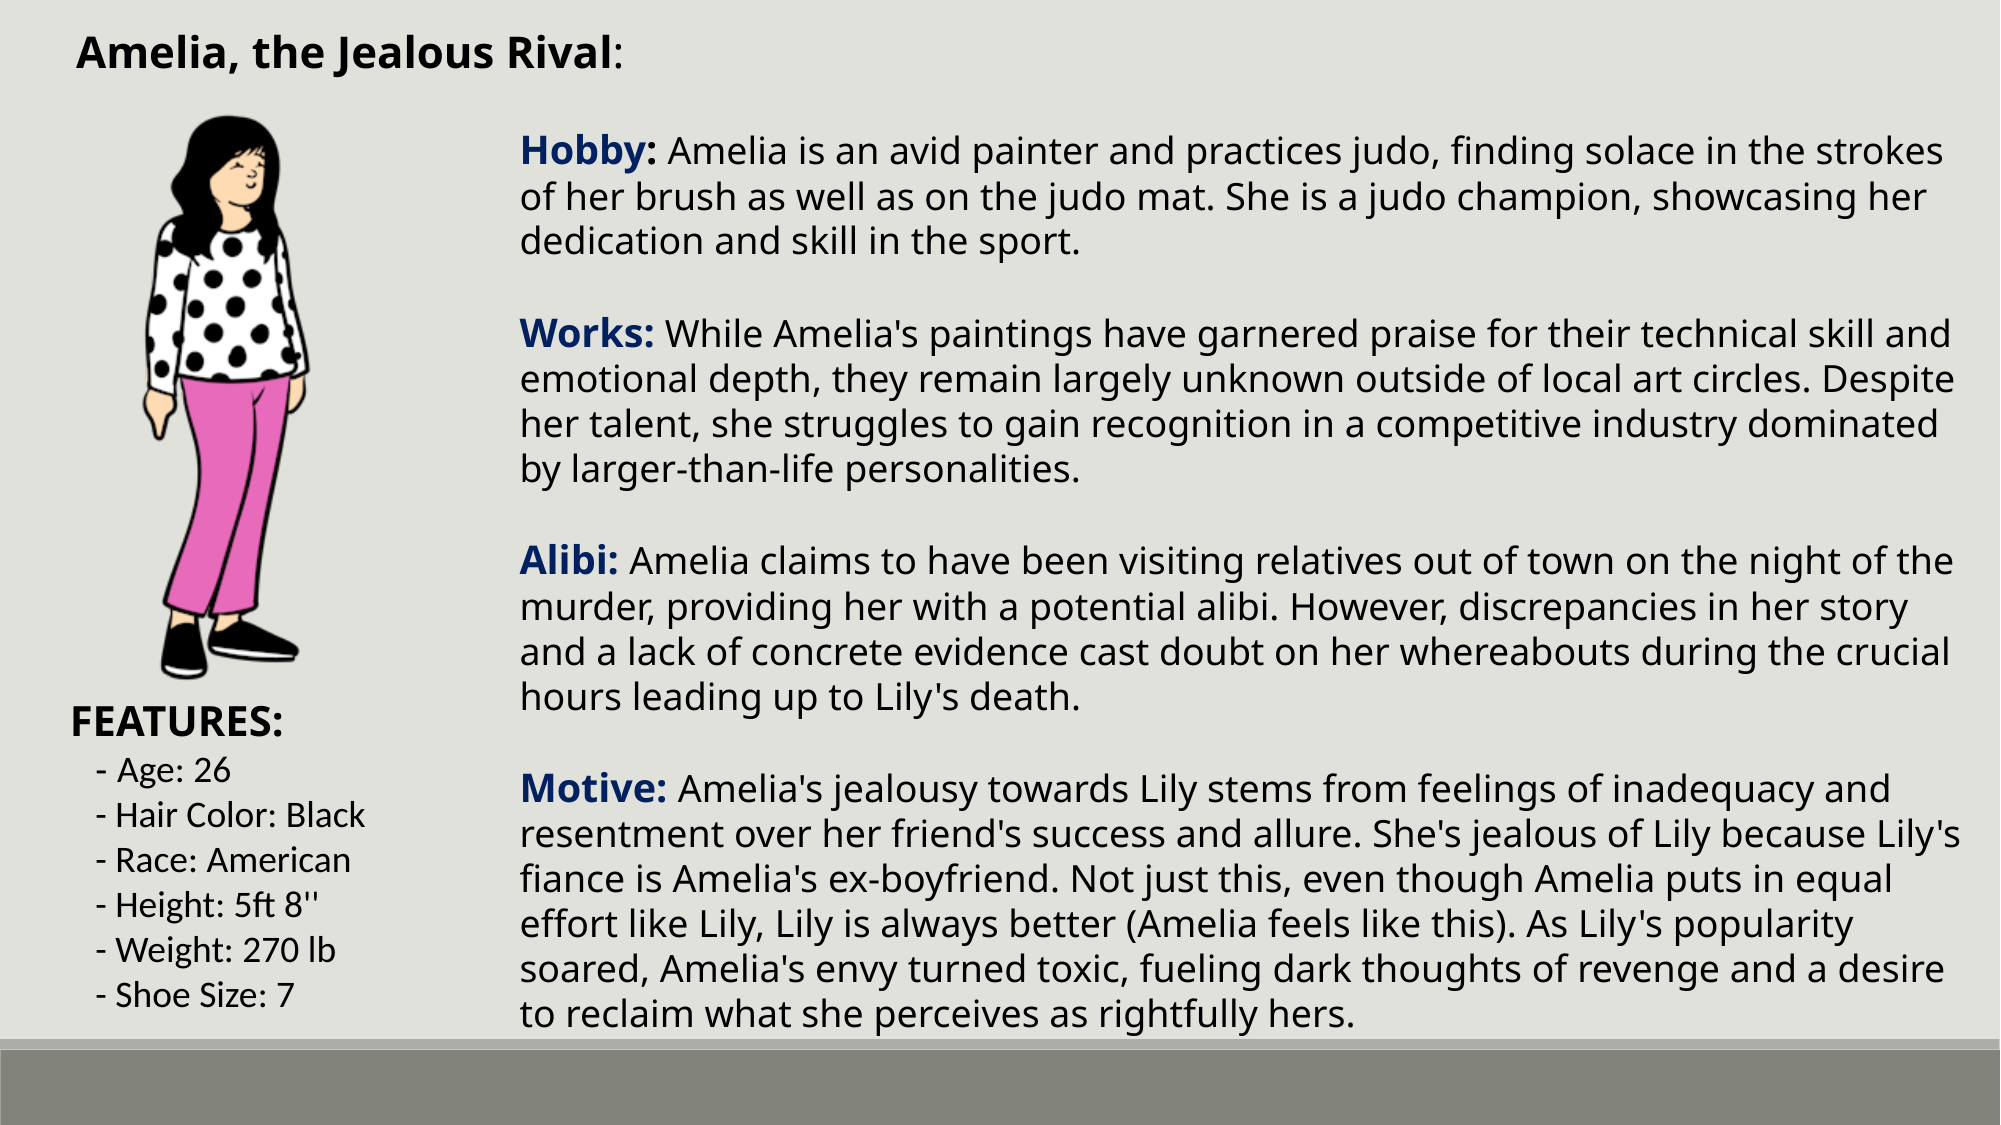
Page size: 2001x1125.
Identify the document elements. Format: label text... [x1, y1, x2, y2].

text_box Hobby: Amelia is an avid painter and practices judo, finding solace in the strokes of her brush as well as on the judo mat. She is a judo champion, showcasing her dedication and skill in the sport. Works: While Amelia's paintings have garnered praise for their technical skill and emotional depth, they remain largely unknown outside of local art circles. Despite her talent, she struggles to gain recognition in a competitive industry dominated by larger-than-life personalities. Alibi: Amelia claims to have been visiting relatives out of town on the night of the murder, providing her with a potential alibi. However, discrepancies in her story and a lack of concrete evidence cast doubt on her whereabouts during the crucial hours leading up to Lily's death. Motive: Amelia's jealousy towards Lily stems from feelings of inadequacy and resentment over her friend's success and allure. She's jealous of Lily because Lily's fiance is Amelia's ex-boyfriend. Not just this, even though Amelia puts in equal effort like Lily, Lily is always better (Amelia feels like this). As Lily's popularity soared, Amelia's envy turned toxic, fueling dark thoughts of revenge and a desire to reclaim what she perceives as rightfully hers. [504, 72, 2000, 1043]
text_box Amelia, the Jealous Rival: [61, 17, 710, 85]
text_box FEATURES: - Age: 26 - Hair Color: Black - Race: American - Height: 5ft 8'' - Weight: 270 lb - Shoe Size: 7 [55, 687, 459, 1023]
picture [115, 84, 339, 711]
